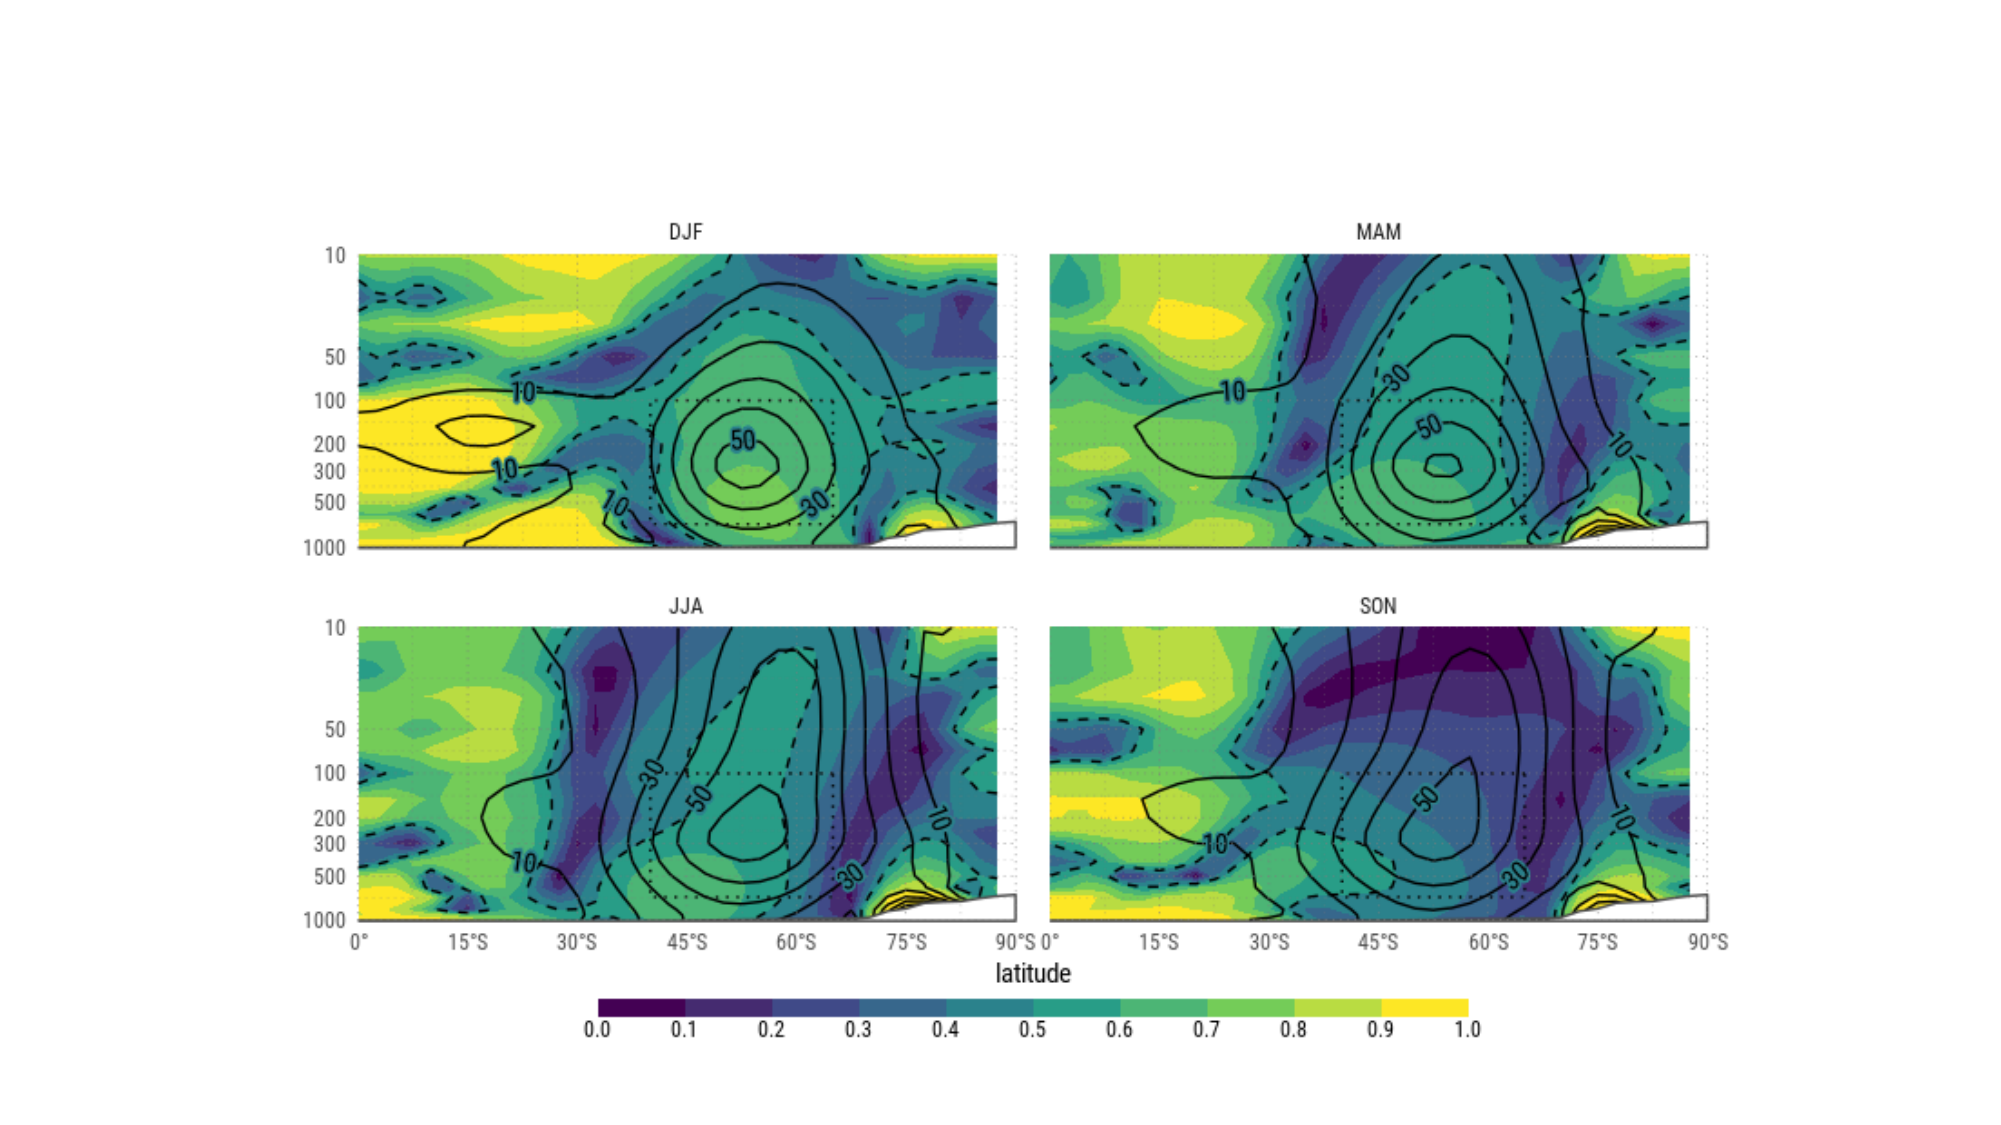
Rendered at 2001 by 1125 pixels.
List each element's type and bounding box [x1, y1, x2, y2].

picture [30, 189, 1946, 1061]
